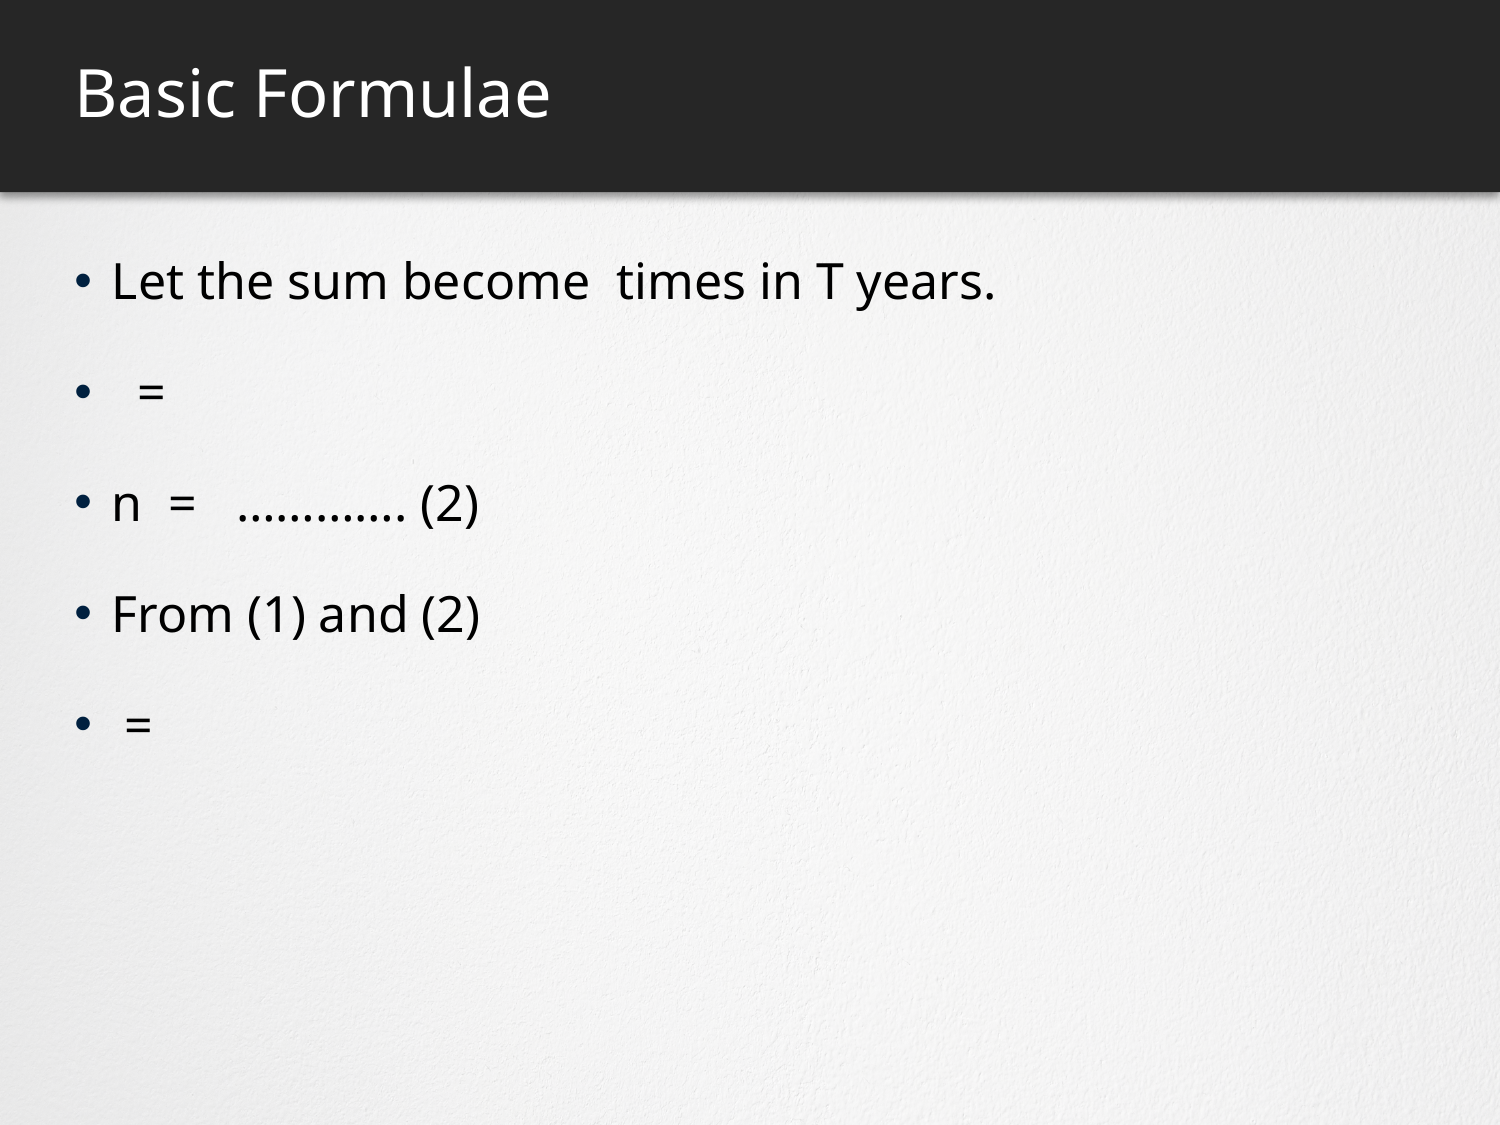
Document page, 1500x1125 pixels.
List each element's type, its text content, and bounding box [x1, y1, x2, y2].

title Basic Formulae [59, 0, 1500, 193]
